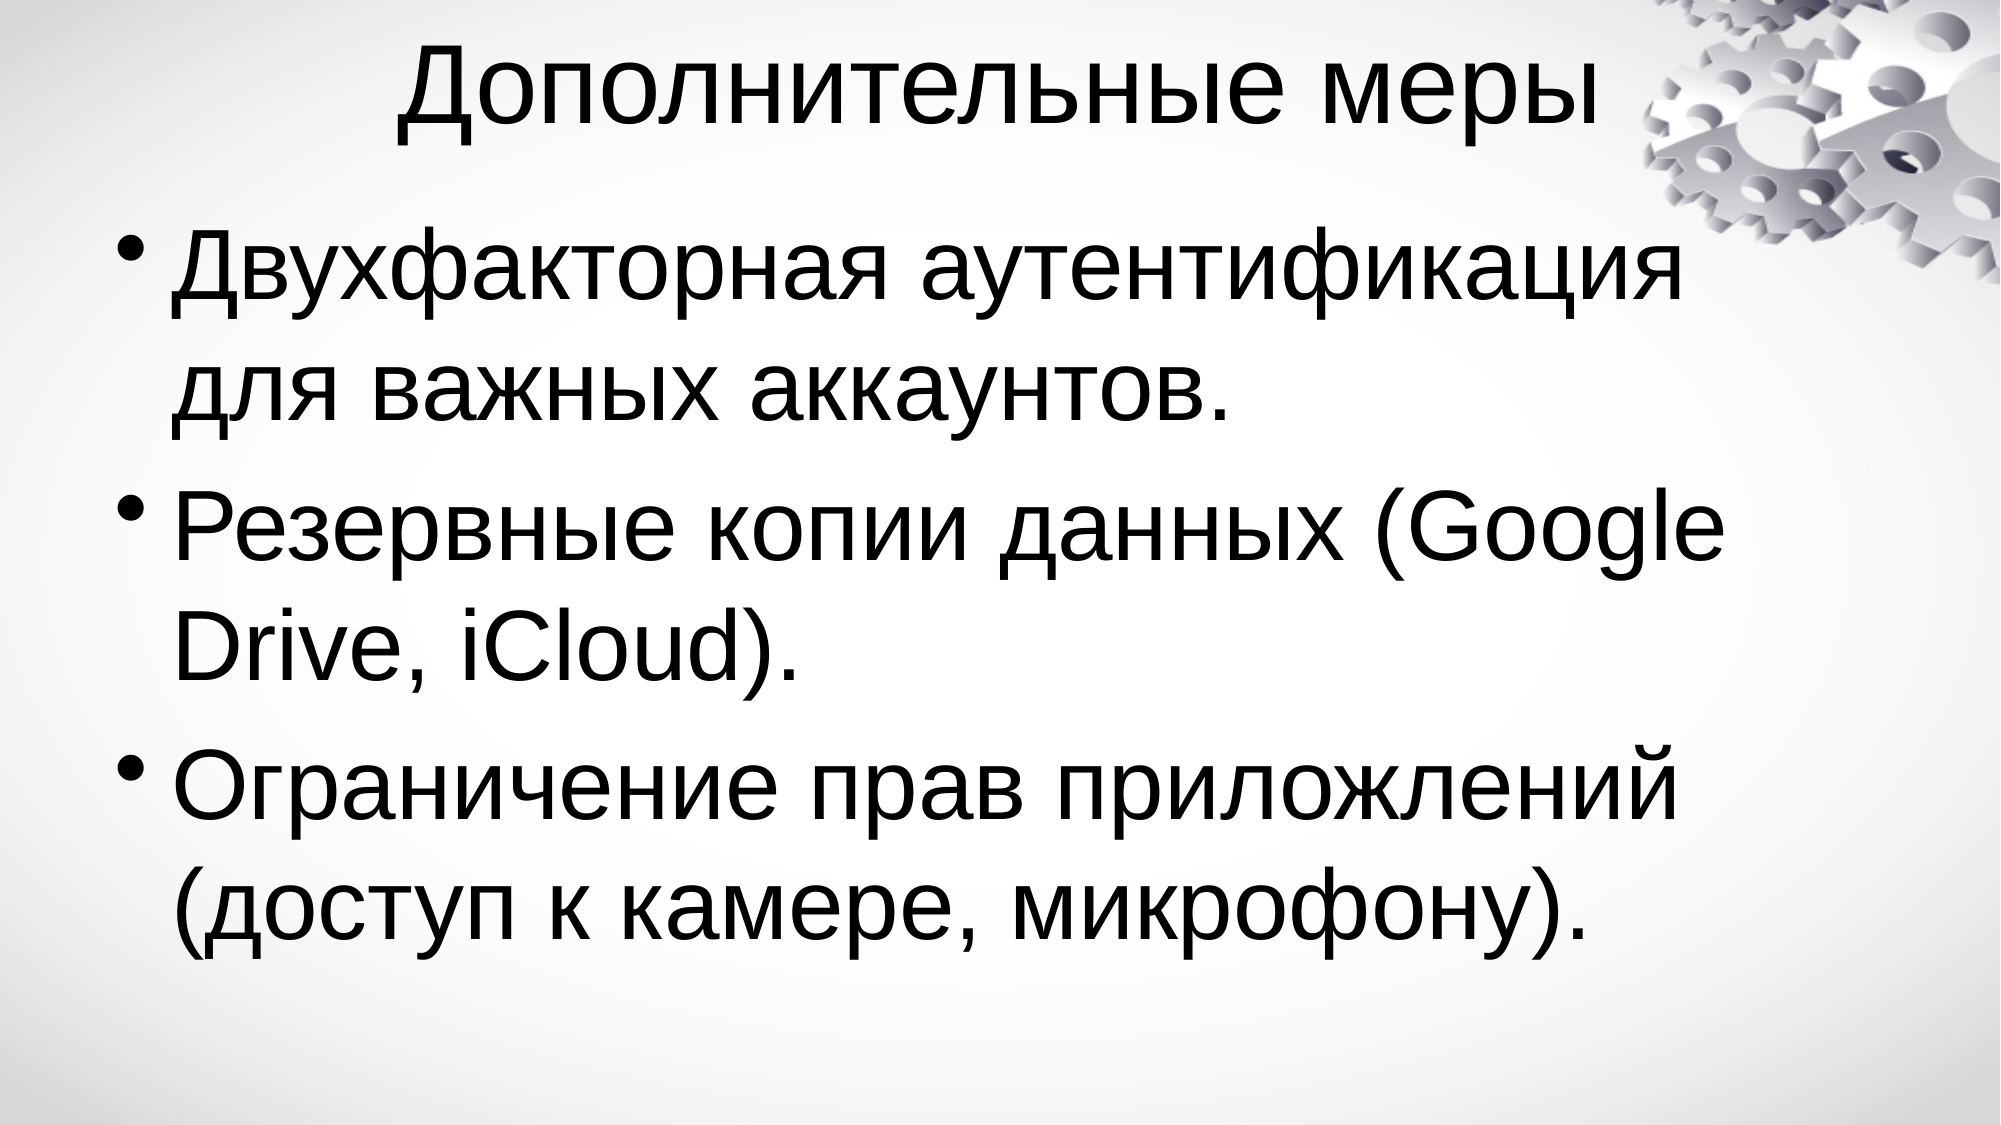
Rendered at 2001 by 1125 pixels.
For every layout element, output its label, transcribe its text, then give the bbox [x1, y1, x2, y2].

list Двухфакторная аутентификация для важных аккаунтов. Резервные копии данных (Google Drive, iCloud). Ограничение прав приложлений (доступ к камере, микрофону). [99, 192, 1901, 1006]
title Дополнительные меры [99, 30, 1901, 127]
picture [0, 0, 2000, 1125]
